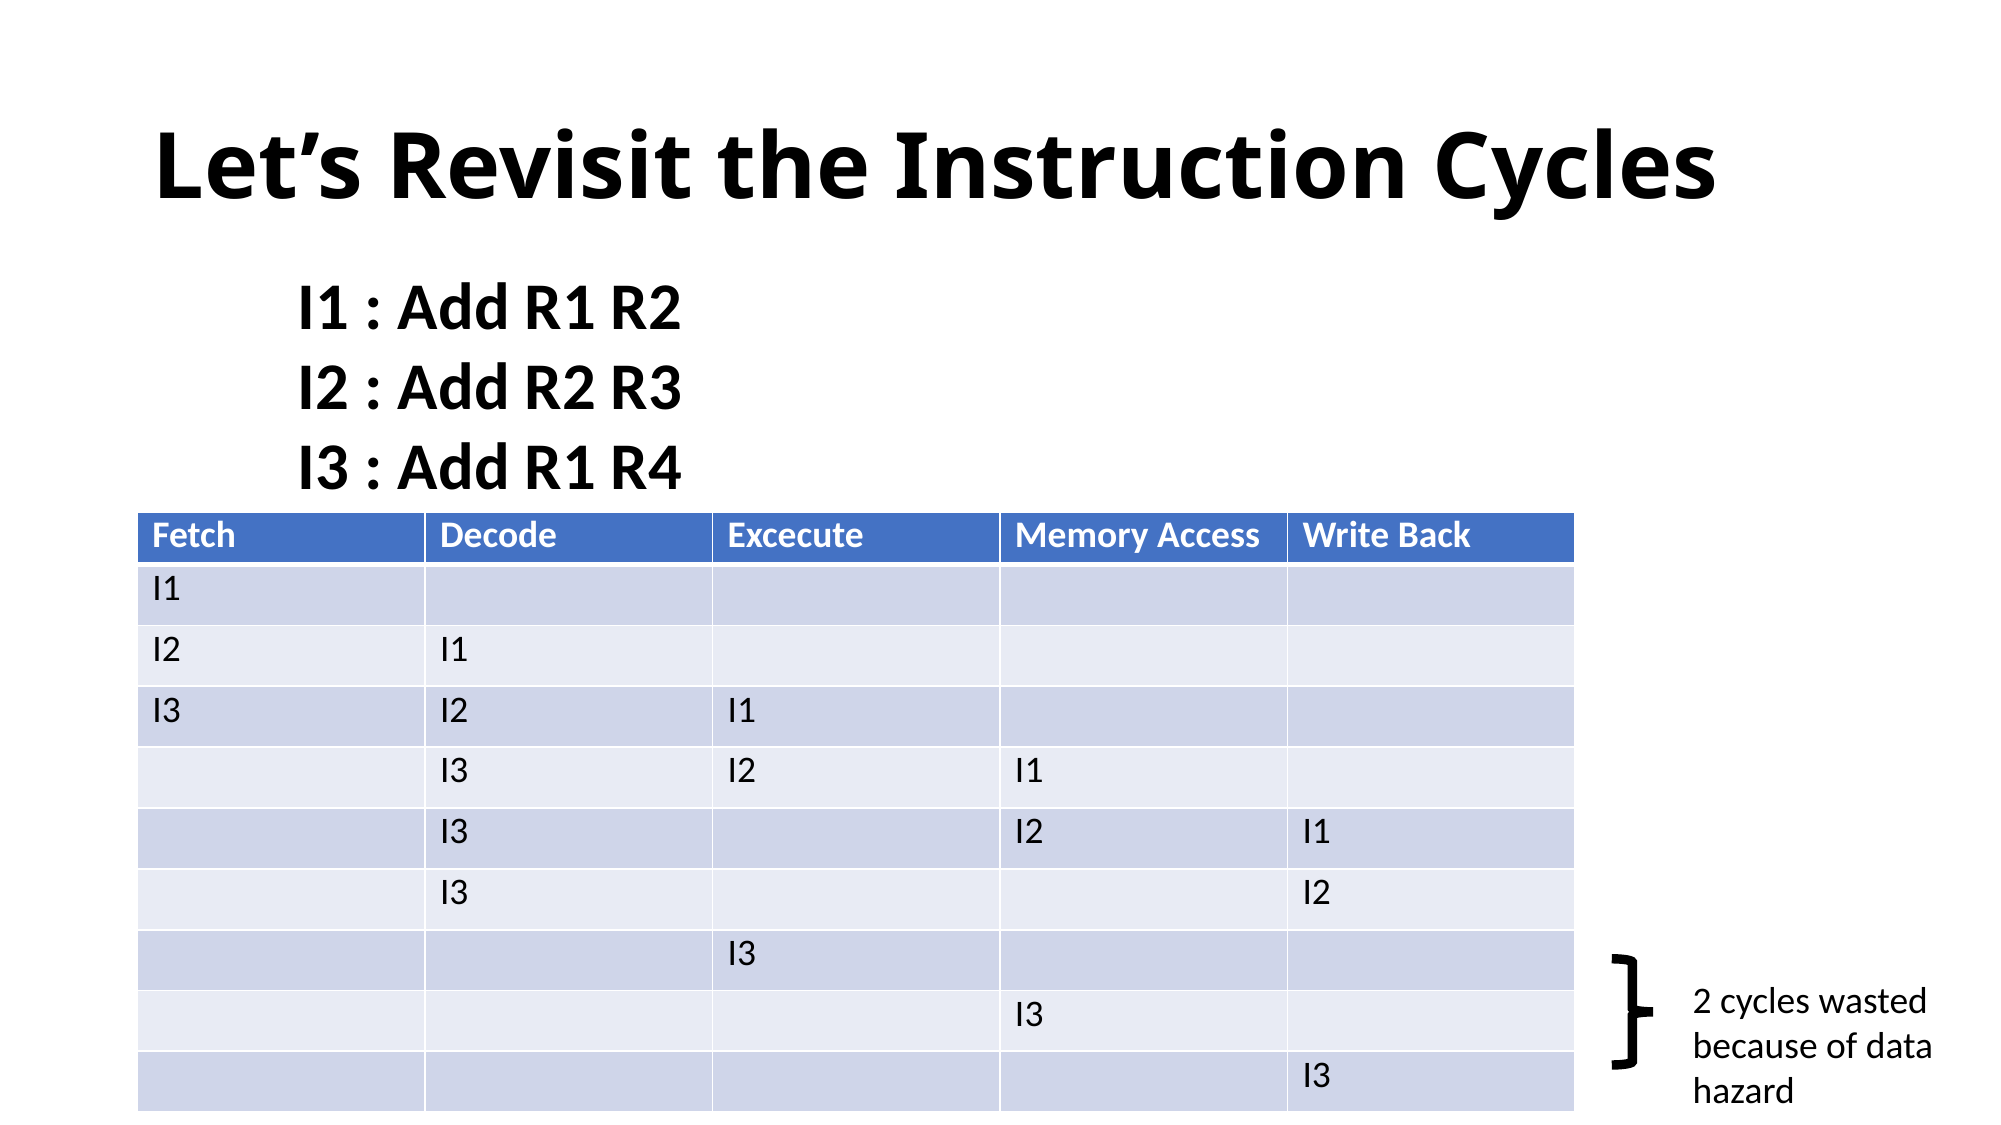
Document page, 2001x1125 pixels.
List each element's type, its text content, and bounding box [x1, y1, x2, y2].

table_cell [138, 931, 424, 990]
table_header Memory Access [1001, 556, 1287, 562]
table_cell [1288, 991, 1574, 1050]
table_cell [1001, 687, 1287, 746]
table_cell [138, 870, 424, 929]
table_cell [713, 567, 999, 625]
table_cell [1288, 626, 1574, 685]
table_cell [1288, 748, 1574, 807]
table_cell I3 [426, 748, 712, 807]
table_cell I2 [1001, 809, 1287, 868]
table_cell [426, 931, 712, 990]
table_cell [138, 1052, 424, 1111]
table_cell [713, 626, 999, 685]
table_cell [713, 1052, 999, 1111]
table_cell I2 [426, 687, 712, 746]
table_cell [713, 991, 999, 1050]
table_cell I2 [713, 748, 999, 807]
table_header Excecute [713, 556, 999, 562]
table_cell I3 [426, 809, 712, 868]
text_box I1 : Add R1 R2 I2 : Add R2 R3 I3 : Add R1 R4 [163, 255, 1575, 556]
table_cell [1001, 567, 1287, 625]
text_box 2 cycles wasted because of data hazard [1677, 969, 1955, 1119]
table_cell [1001, 626, 1287, 685]
table_cell I1 [138, 567, 424, 625]
table_cell [1001, 1052, 1287, 1111]
table_header Decode [426, 556, 712, 562]
table_cell [426, 1052, 712, 1111]
table_cell [713, 870, 999, 929]
title Let’s Revisit the Instruction Cycles [137, 59, 1863, 278]
table_cell [1001, 931, 1287, 990]
table_cell I1 [426, 626, 712, 685]
table_cell I2 [138, 626, 424, 685]
table_cell [1288, 567, 1574, 625]
table_cell [138, 809, 424, 868]
table_cell [1001, 870, 1287, 929]
table_cell I3 [713, 931, 999, 990]
table_cell [426, 567, 712, 625]
table_cell [1288, 931, 1574, 990]
table_cell I2 [1288, 870, 1574, 929]
table_cell [713, 809, 999, 868]
text_box [1611, 958, 1653, 1066]
table_cell I3 [138, 687, 424, 746]
table_cell [426, 991, 712, 1050]
table_cell I1 [1288, 809, 1574, 868]
table_header Fetch [138, 513, 424, 562]
table_cell I3 [426, 870, 712, 929]
table_cell I1 [713, 687, 999, 746]
table_cell [1288, 687, 1574, 746]
table_cell [138, 748, 424, 807]
table_cell I1 [1001, 748, 1287, 807]
table_cell [138, 991, 424, 1050]
table_cell I3 [1001, 991, 1287, 1050]
table_cell I3 [1288, 1052, 1574, 1111]
table_header Write Back [1288, 556, 1574, 562]
